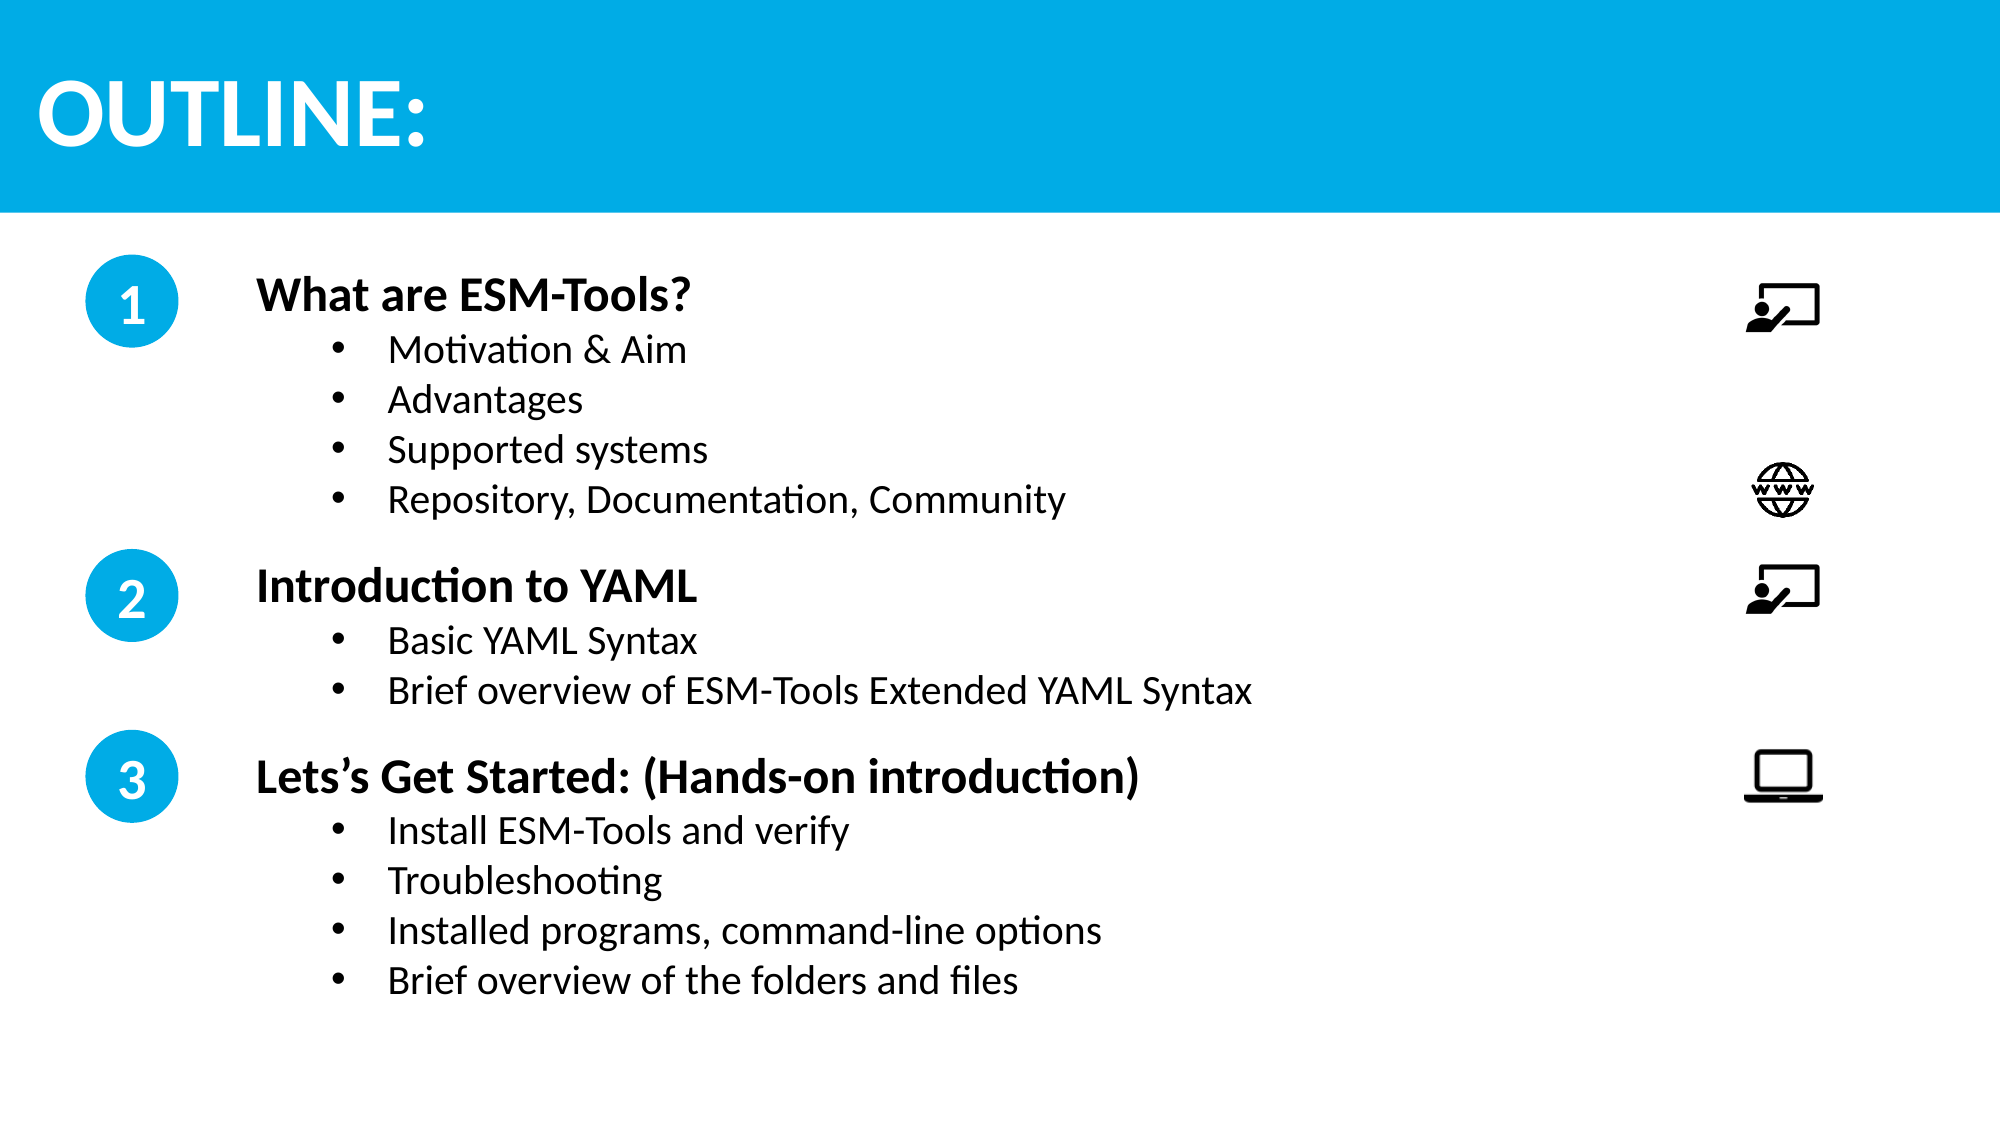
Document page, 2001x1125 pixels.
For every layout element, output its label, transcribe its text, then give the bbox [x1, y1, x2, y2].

picture [1744, 736, 1823, 816]
text_box 3 [84, 728, 180, 824]
text_box Lets’s Get Started: (Hands-on introduction) Install ESM-Tools and verify Troubleshooting Installed programs, command-line options Brief overview of the folders and files [241, 735, 1567, 1061]
text_box What are ESM-Tools? Motivation & Aim Advantages Supported systems Repository, Documentation, Community [241, 254, 1894, 530]
text_box 2 [84, 547, 180, 644]
text_box OUTLINE: [0, 0, 2000, 214]
text_box Introduction to YAML Basic YAML Syntax Brief overview of ESM-Tools Extended YAML Syntax [241, 545, 1647, 721]
picture [1742, 548, 1823, 630]
text_box 1 [84, 253, 180, 349]
picture [1738, 445, 1827, 534]
picture [1742, 267, 1823, 348]
